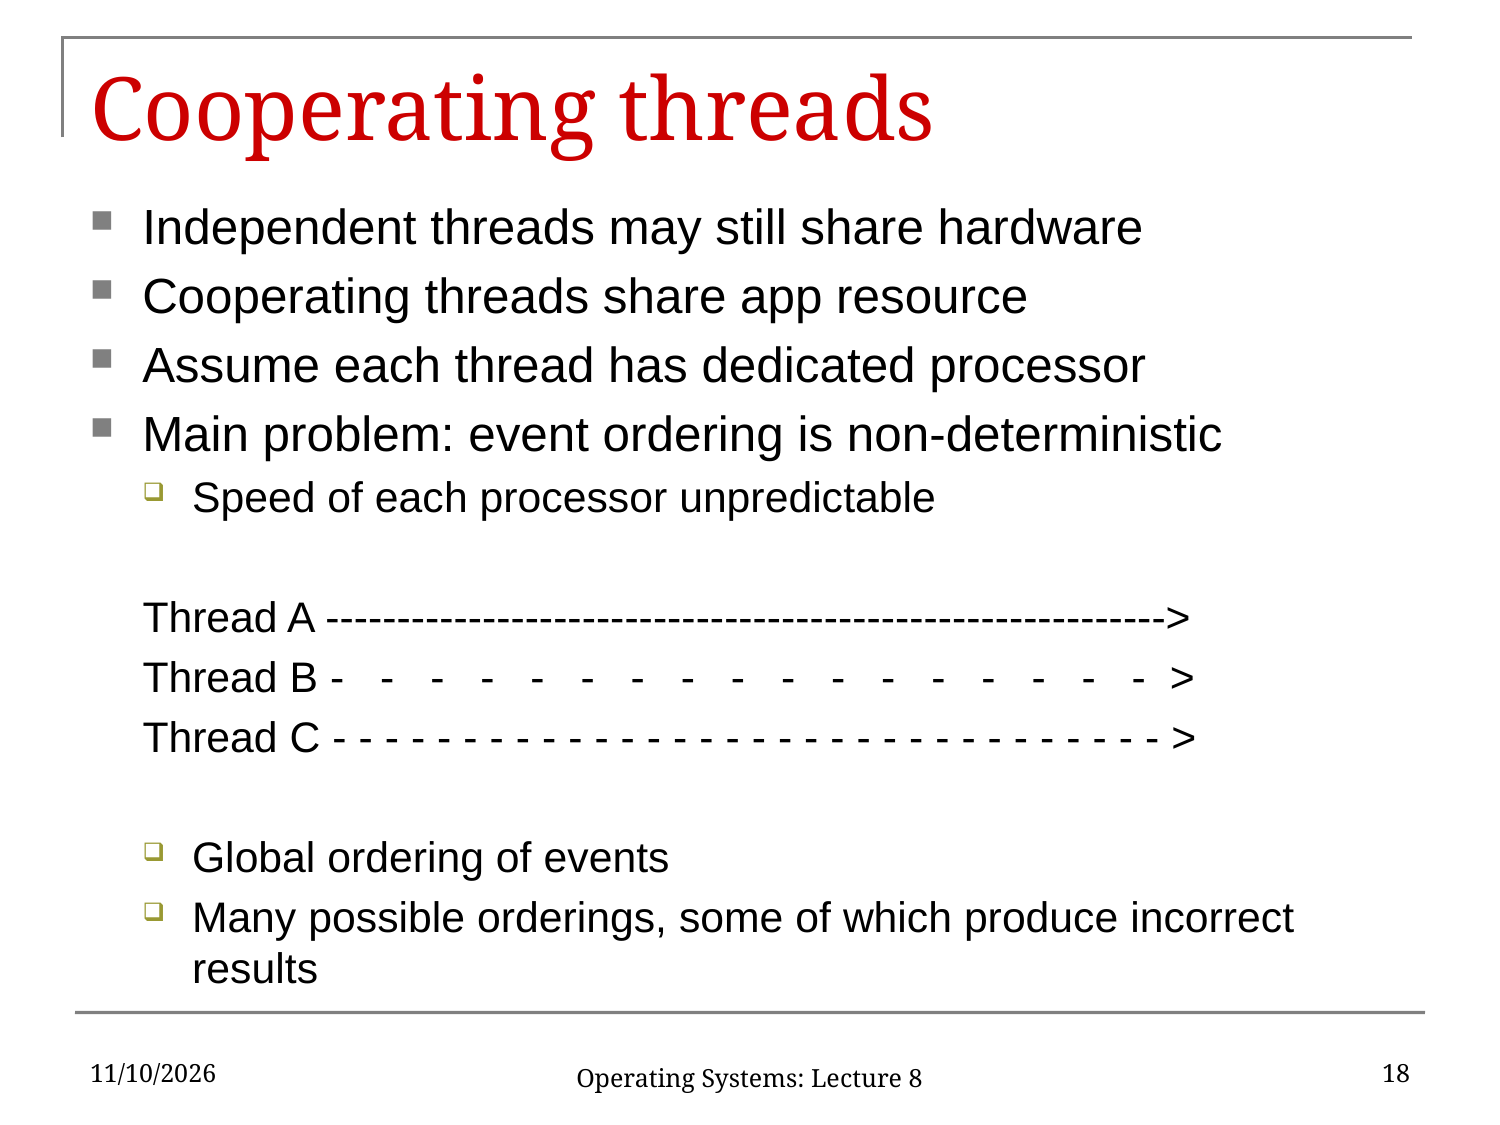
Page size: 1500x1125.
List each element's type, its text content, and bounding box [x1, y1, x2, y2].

title Cooperating threads [75, 45, 1425, 163]
list Independent threads may still share hardware Cooperating threads share app resource Assume each thread has dedicated processor Main problem: event ordering is non-deterministic Speed of each processor unpredictable Thread A -----------------------------------------------------------> Thread B - - - - - - - - - - - - - - - - - > Thread C - - - - - - - - - - - - - - - - - - - - - - - - - - - - - - - - > Global ordering of events Many possible orderings, some of which produce incorrect results [75, 187, 1425, 1006]
footer Operating Systems: Lecture 8 [512, 1024, 988, 1101]
slide_number 18 [1074, 1023, 1426, 1100]
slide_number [74, 1023, 426, 1100]
